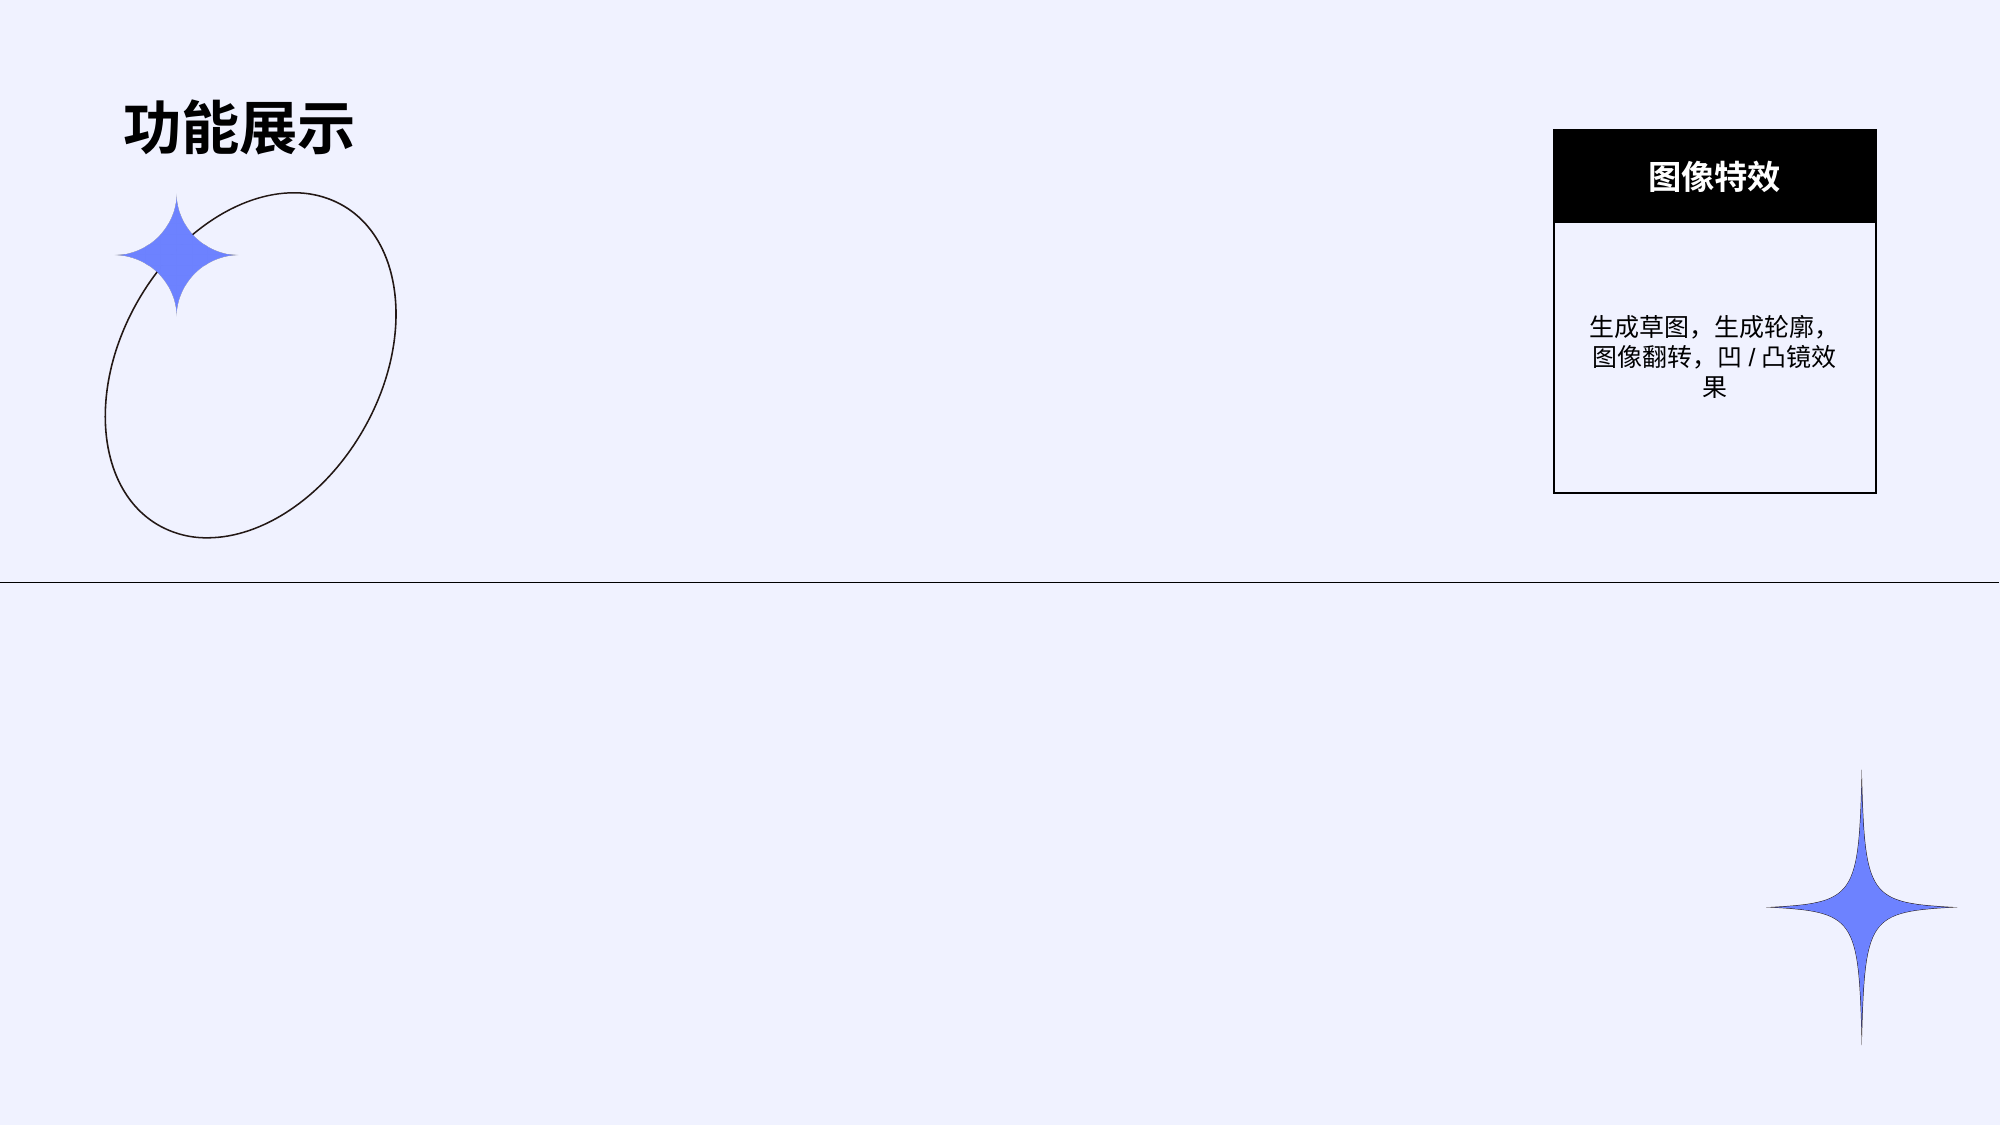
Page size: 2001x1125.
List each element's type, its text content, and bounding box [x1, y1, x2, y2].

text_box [1766, 769, 1958, 1046]
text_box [104, 192, 397, 539]
title 功能展示 [108, 21, 1890, 169]
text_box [1553, 129, 1876, 494]
